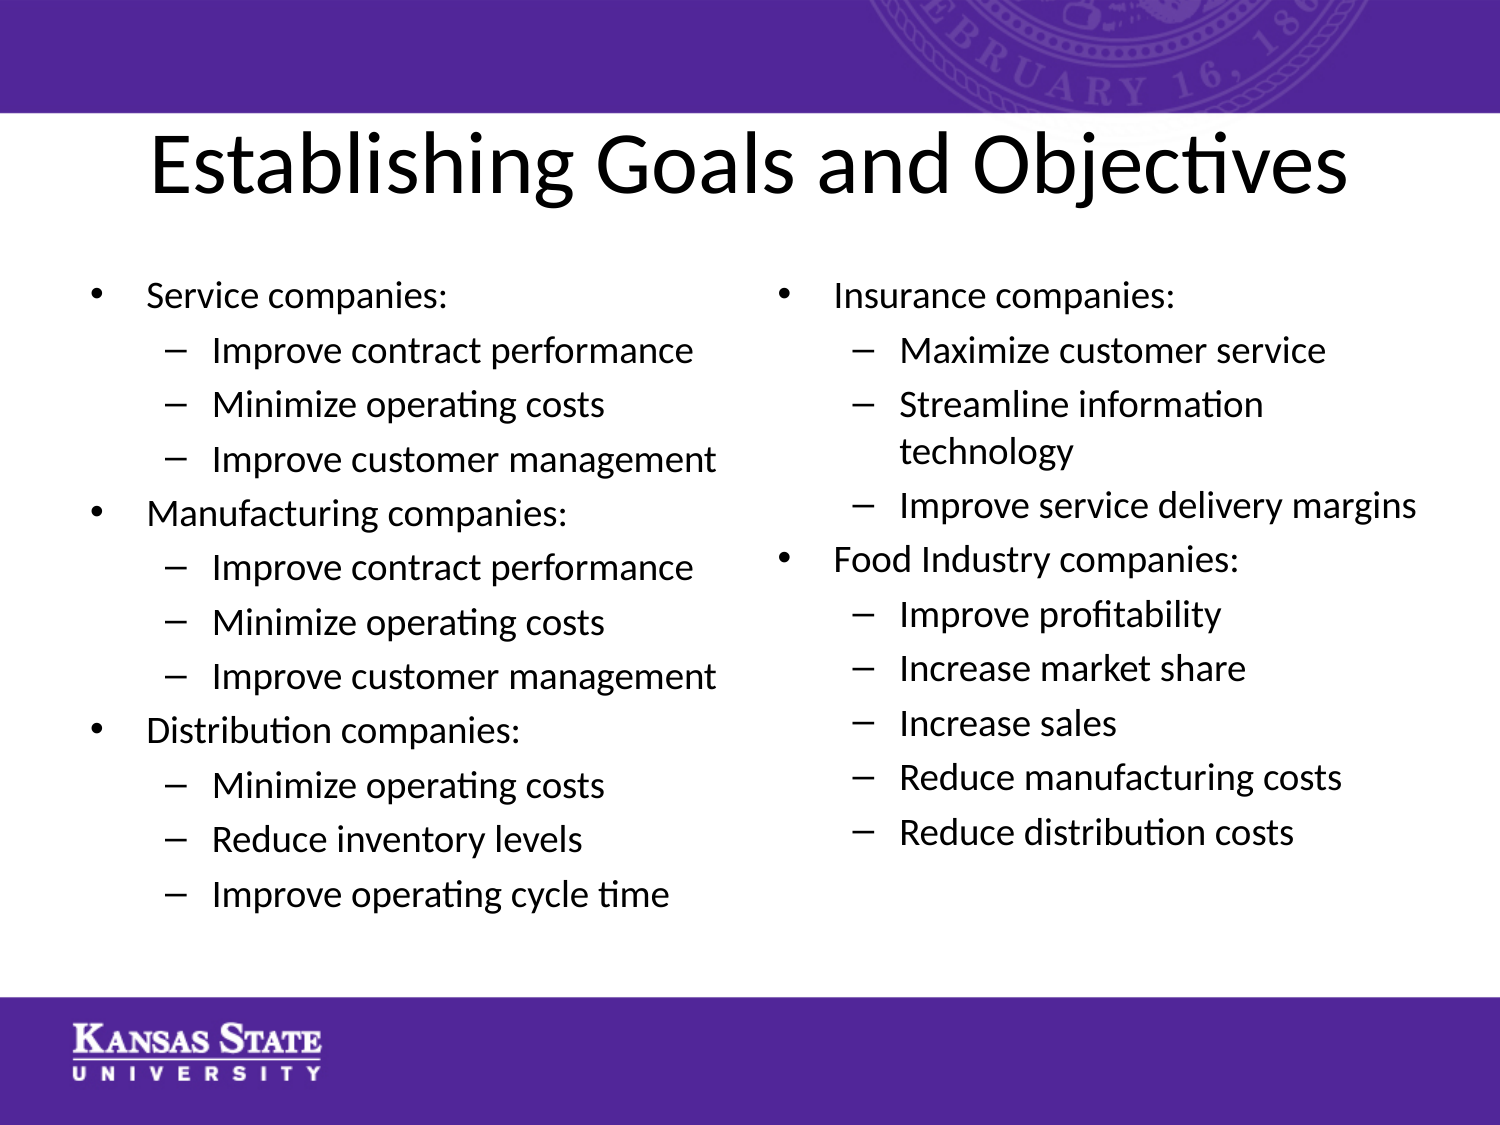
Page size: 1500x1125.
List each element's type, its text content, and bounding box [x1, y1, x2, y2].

title Establishing Goals and Objectives [75, 64, 1425, 252]
picture [0, 0, 1500, 1125]
list Service companies: Improve contract performance Minimize operating costs Improve customer management Manufacturing companies: Improve contract performance Minimize operating costs Improve customer management Distribution companies: Minimize operating costs Reduce inventory levels Improve operating cycle time [75, 262, 738, 1005]
list Insurance companies: Maximize customer service Streamline information technology Improve service delivery margins Food Industry companies: Improve profitability Increase market share Increase sales Reduce manufacturing costs Reduce distribution costs [762, 262, 1459, 1005]
